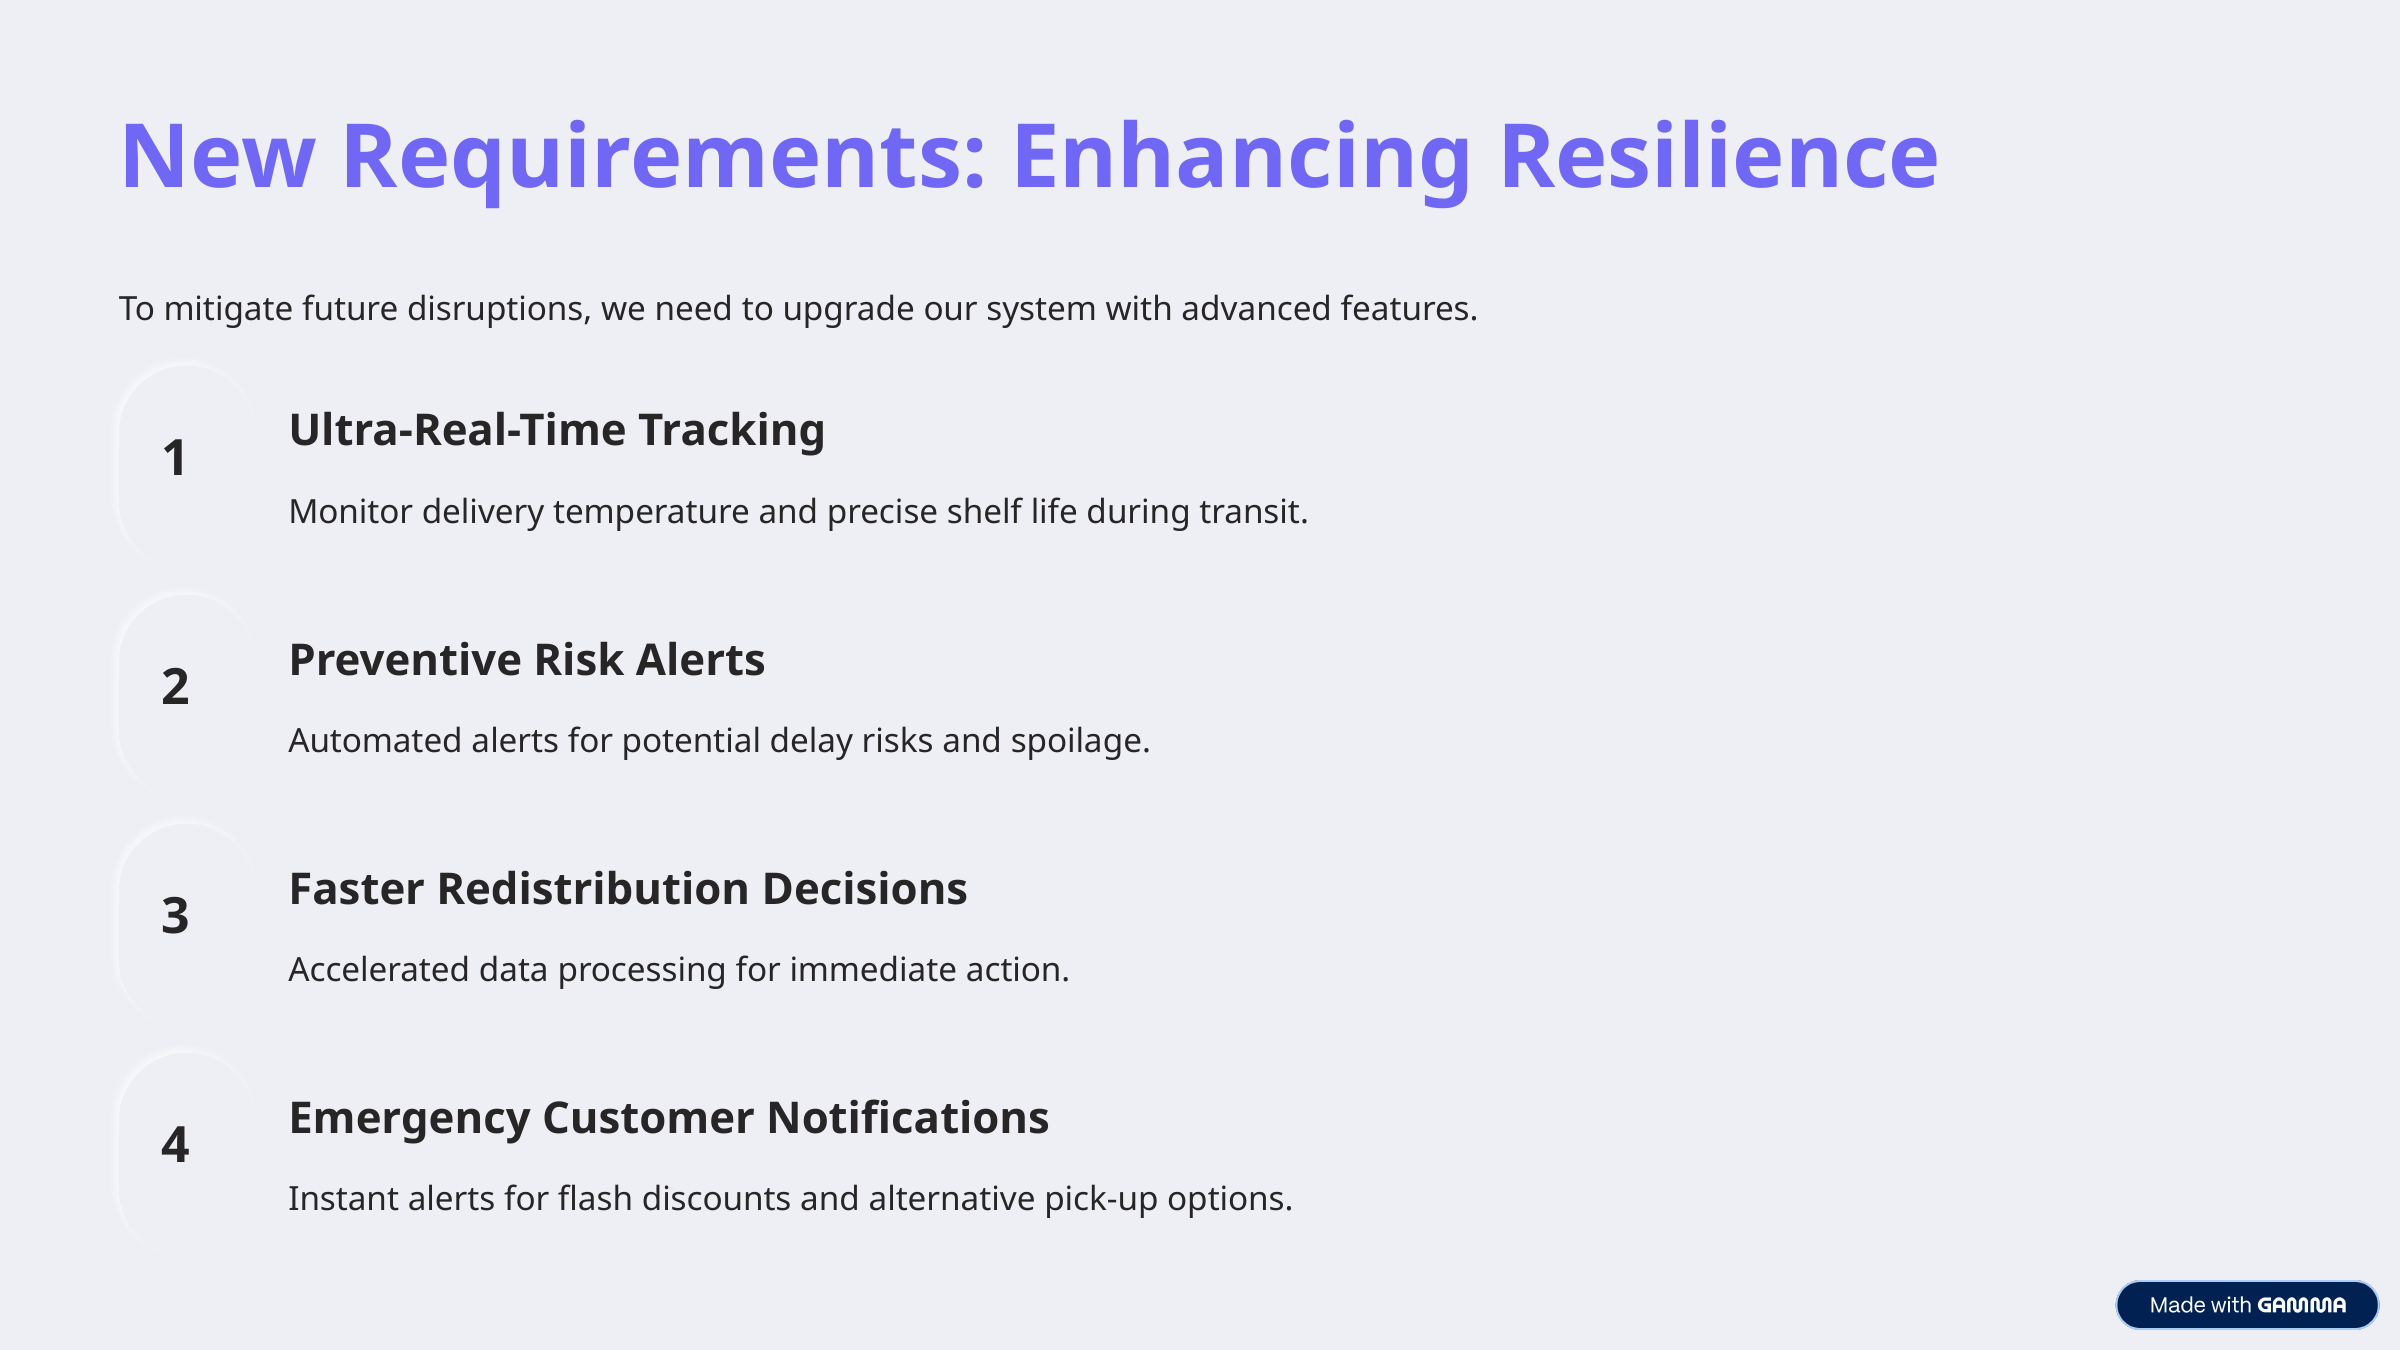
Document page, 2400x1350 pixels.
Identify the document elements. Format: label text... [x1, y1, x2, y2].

text_box Emergency Customer Notifications [288, 1086, 982, 1143]
text_box [118, 1052, 255, 1257]
text_box 1 [161, 435, 213, 500]
picture [2106, 1271, 2389, 1339]
text_box 2 [161, 664, 213, 729]
text_box Automated alerts for potential delay risks and spoilage. [288, 704, 2282, 759]
text_box Instant alerts for flash discounts and alternative pick-up options. [288, 1162, 2282, 1218]
text_box 4 [161, 1122, 213, 1187]
text_box Ultra-Real-Time Tracking [288, 399, 787, 456]
text_box 3 [161, 893, 213, 958]
text_box [118, 365, 255, 570]
text_box Faster Redistribution Decisions [288, 857, 910, 914]
text_box [118, 823, 255, 1028]
text_box [118, 594, 255, 799]
text_box Accelerated data processing for immediate action. [288, 933, 2282, 988]
text_box New Requirements: Enhancing Resilience [118, 93, 1761, 206]
text_box To mitigate future disruptions, we need to upgrade our system with advanced features. [118, 273, 2282, 328]
text_box Monitor delivery temperature and precise shelf life during transit. [288, 475, 2282, 530]
text_box Preventive Risk Alerts [288, 628, 735, 685]
